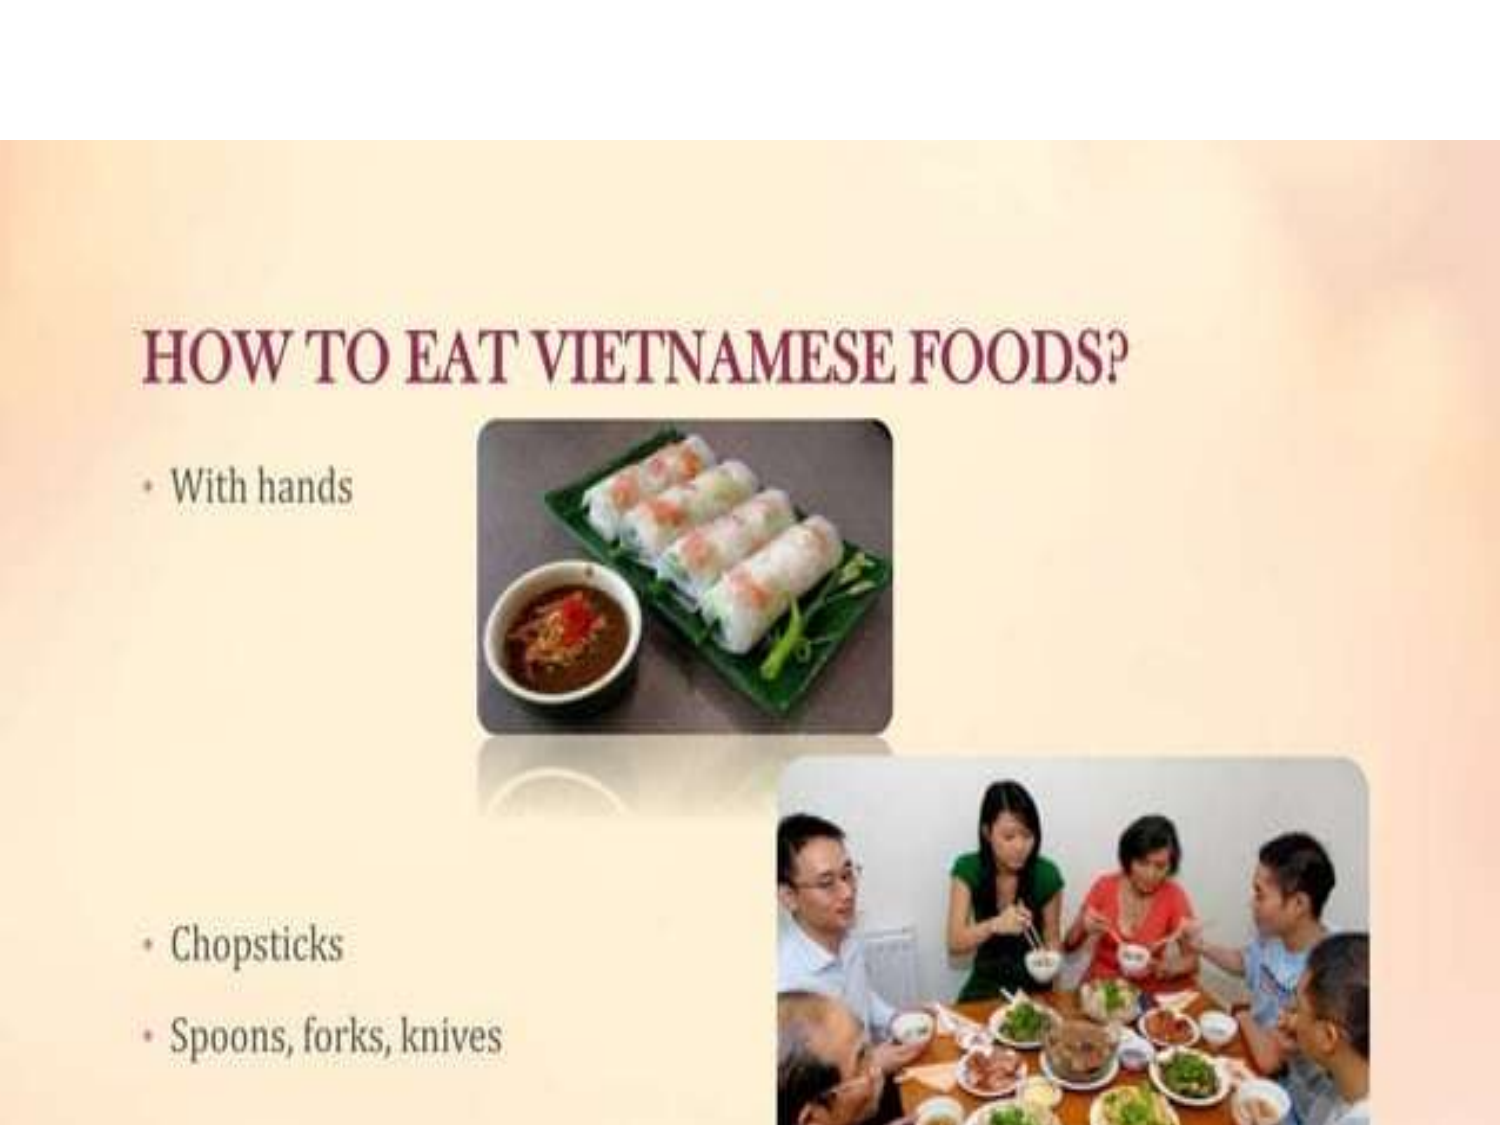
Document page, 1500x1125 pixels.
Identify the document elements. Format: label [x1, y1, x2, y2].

picture [0, 139, 1500, 1125]
